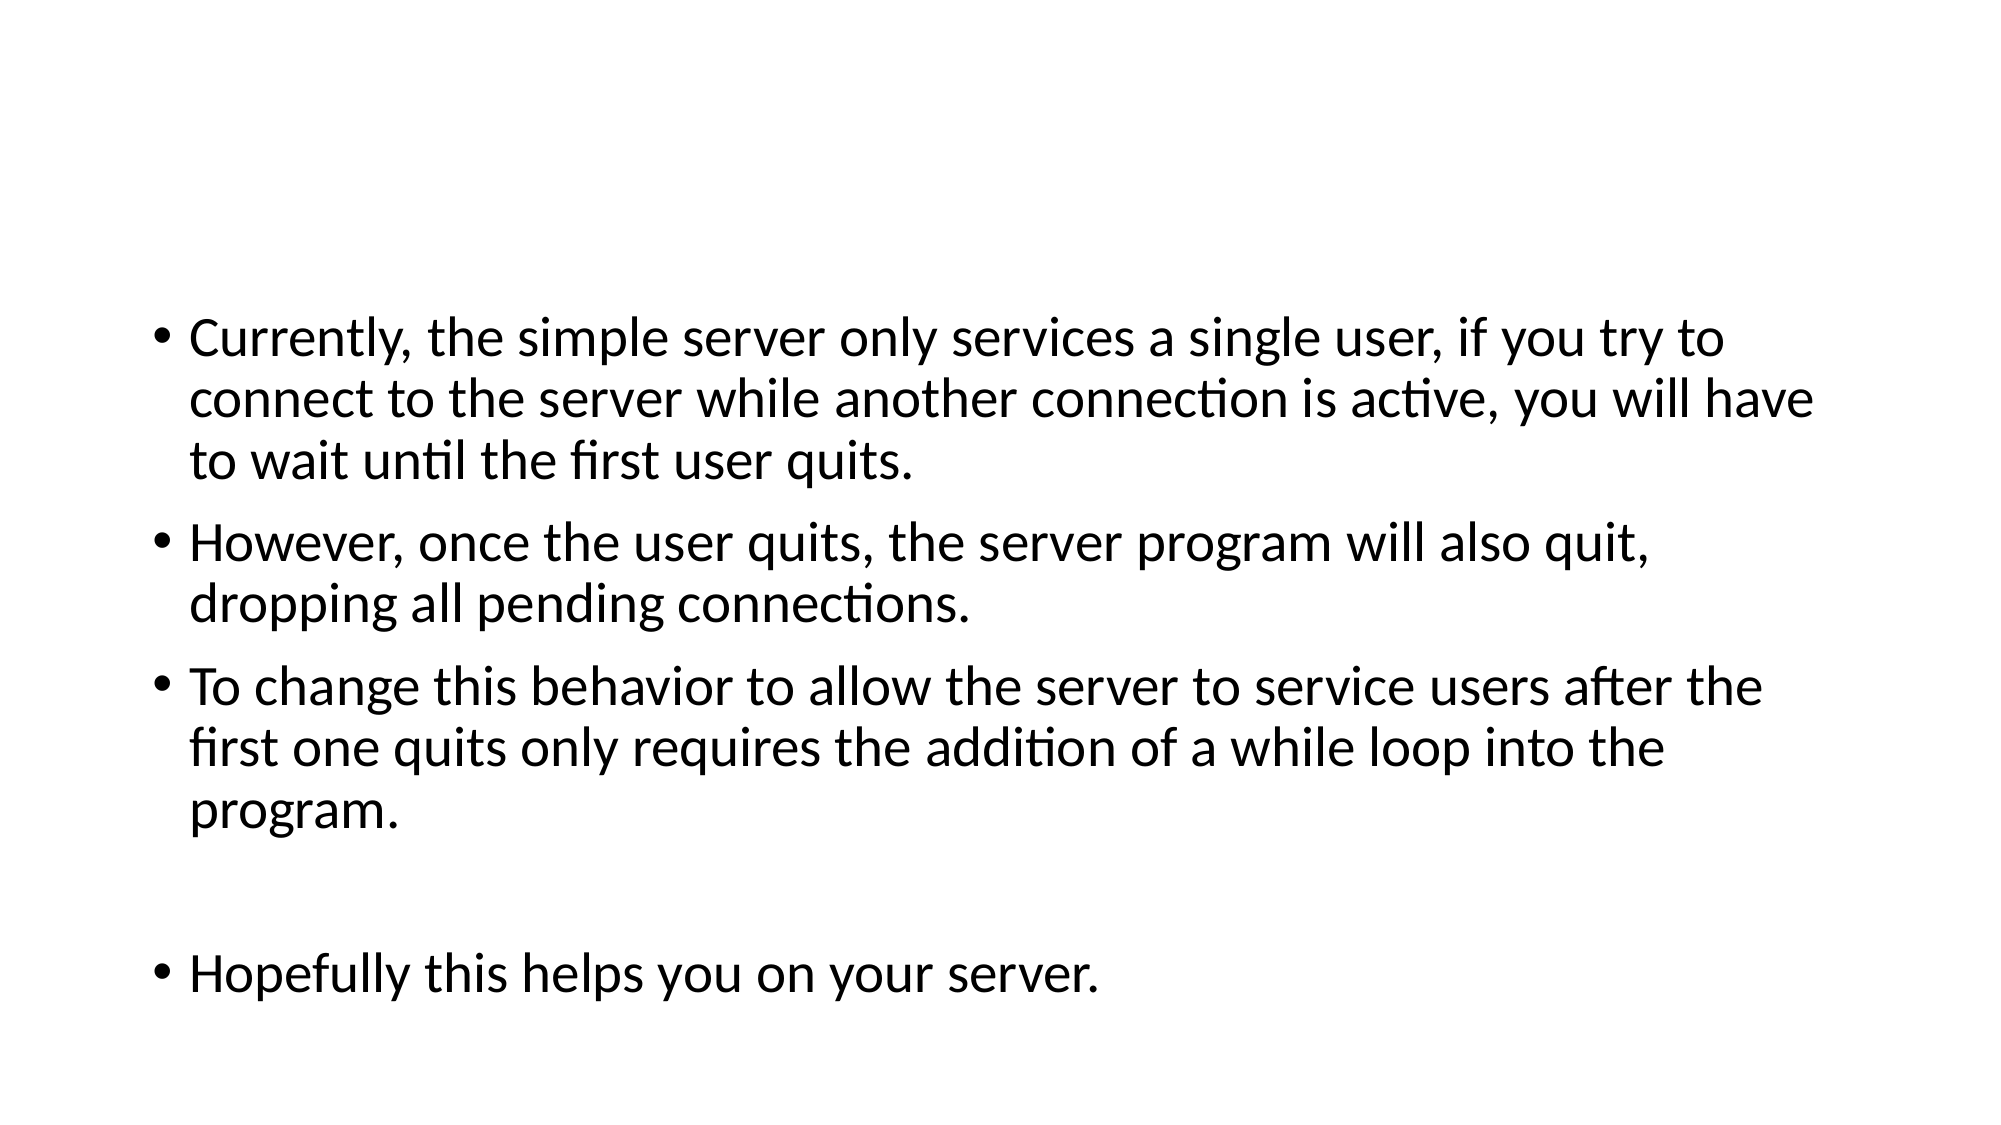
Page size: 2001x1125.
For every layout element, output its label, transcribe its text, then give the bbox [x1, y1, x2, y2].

list Currently, the simple server only services a single user, if you try to connect to the server while another connection is active, you will have to wait until the first user quits. However, once the user quits, the server program will also quit, dropping all pending connections. To change this behavior to allow the server to service users after the first one quits only requires the addition of a while loop into the program. Hopefully this helps you on your server. [137, 299, 1863, 1014]
